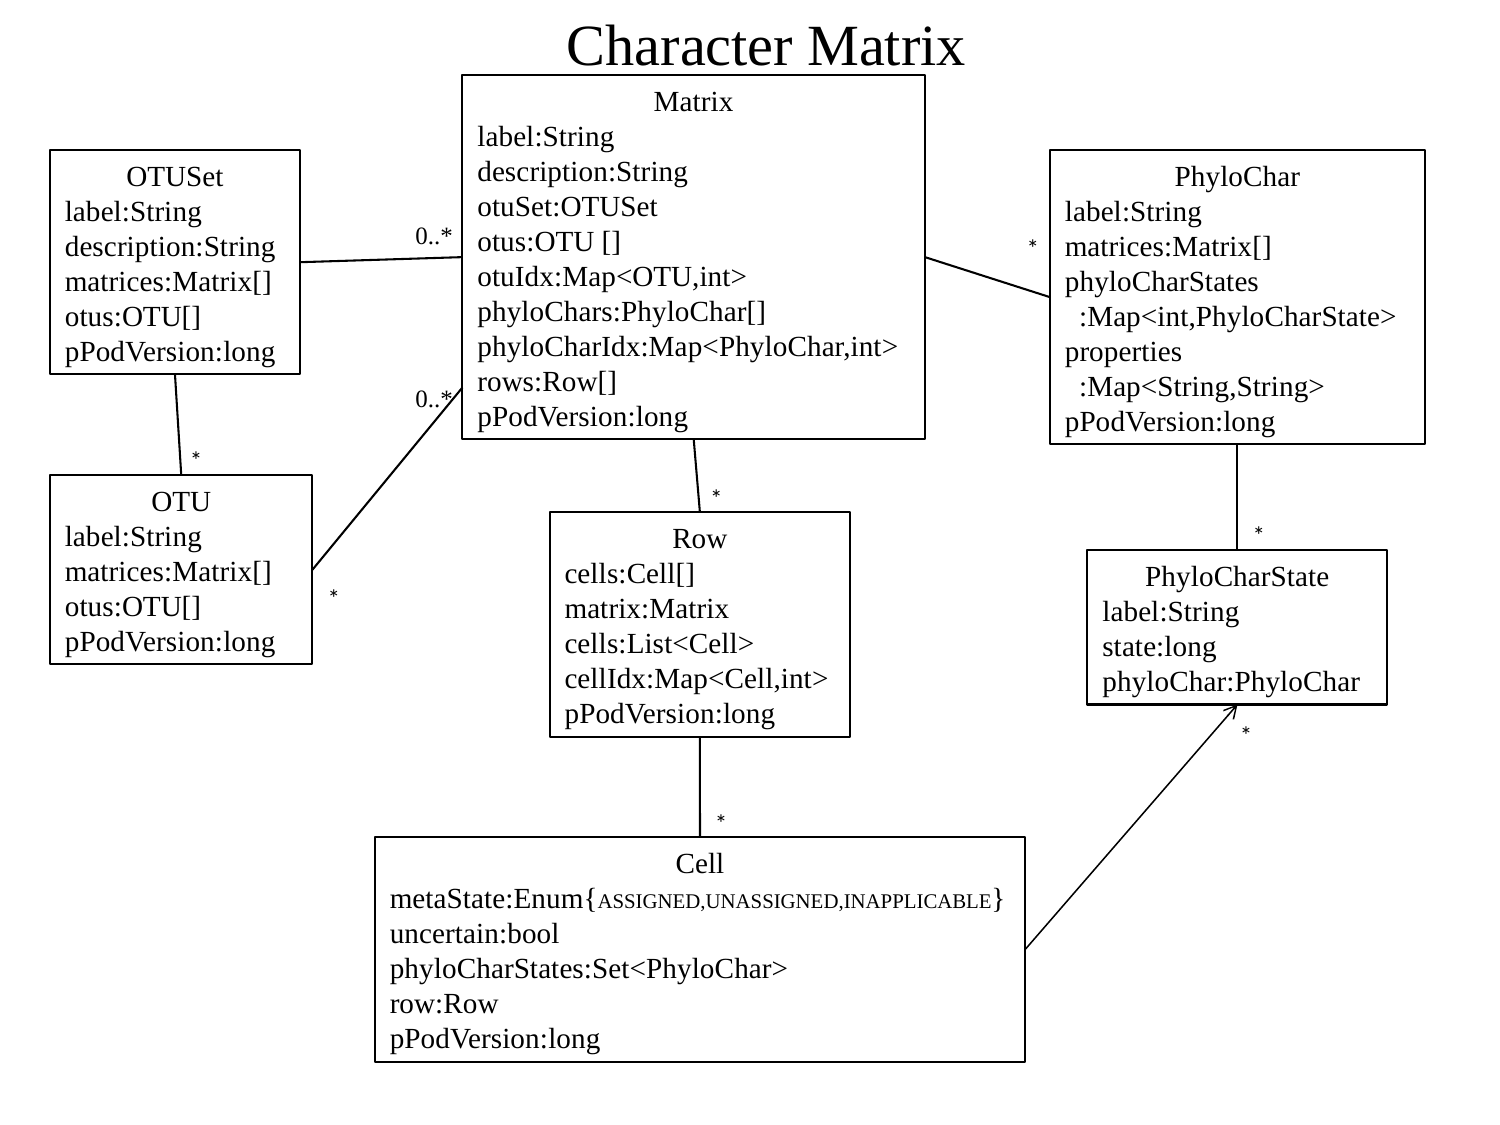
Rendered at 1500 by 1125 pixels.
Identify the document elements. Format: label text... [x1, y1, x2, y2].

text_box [1024, 706, 1238, 952]
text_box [128, 422, 228, 430]
text_box * [312, 575, 355, 620]
text_box * [699, 491, 725, 520]
text_box * [175, 437, 218, 483]
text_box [662, 474, 732, 482]
text_box * [699, 800, 750, 845]
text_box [295, 403, 480, 555]
text_box Character Matrix [552, 0, 982, 85]
text_box 0..* [400, 212, 468, 258]
text_box * [1241, 712, 1268, 758]
text_box Matrix label:String description:String otuSet:OTUSet otus:OTU [] otuIdx:Map<OTU,int> phyloChars:PhyloChar[] phyloCharIdx:Map<PhyloChar,int> rows:Row[] pPodVersion:long [460, 73, 927, 441]
text_box * [1237, 512, 1280, 558]
text_box OTU label:String matrices:Matrix[] otus:OTU[] pPodVersion:long [48, 473, 315, 667]
text_box PhyloCharState label:String state:long phyloChar:PhyloChar [1085, 548, 1389, 707]
text_box OTUSet label:String description:String matrices:Matrix[] otus:OTU[] pPodVersion:long [48, 148, 302, 377]
text_box PhyloChar label:String matrices:Matrix[] phyloCharStates :Map<int,PhyloCharState> properties :Map<String,String> pPodVersion:long [1048, 148, 1427, 446]
text_box 0..* [400, 375, 468, 402]
text_box * [1000, 224, 1055, 270]
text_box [924, 258, 1051, 300]
text_box Row cells:Cell[] matrix:Matrix cells:List<Cell> cellIdx:Map<Cell,int> pPodVersion:long [548, 510, 852, 739]
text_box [299, 259, 463, 264]
text_box Cell metaState:Enum{ASSIGNED,UNASSIGNED,INAPPLICABLE} uncertain:bool phyloCharStates:Set<PhyloChar> row:Row pPodVersion:long [373, 835, 1027, 1064]
